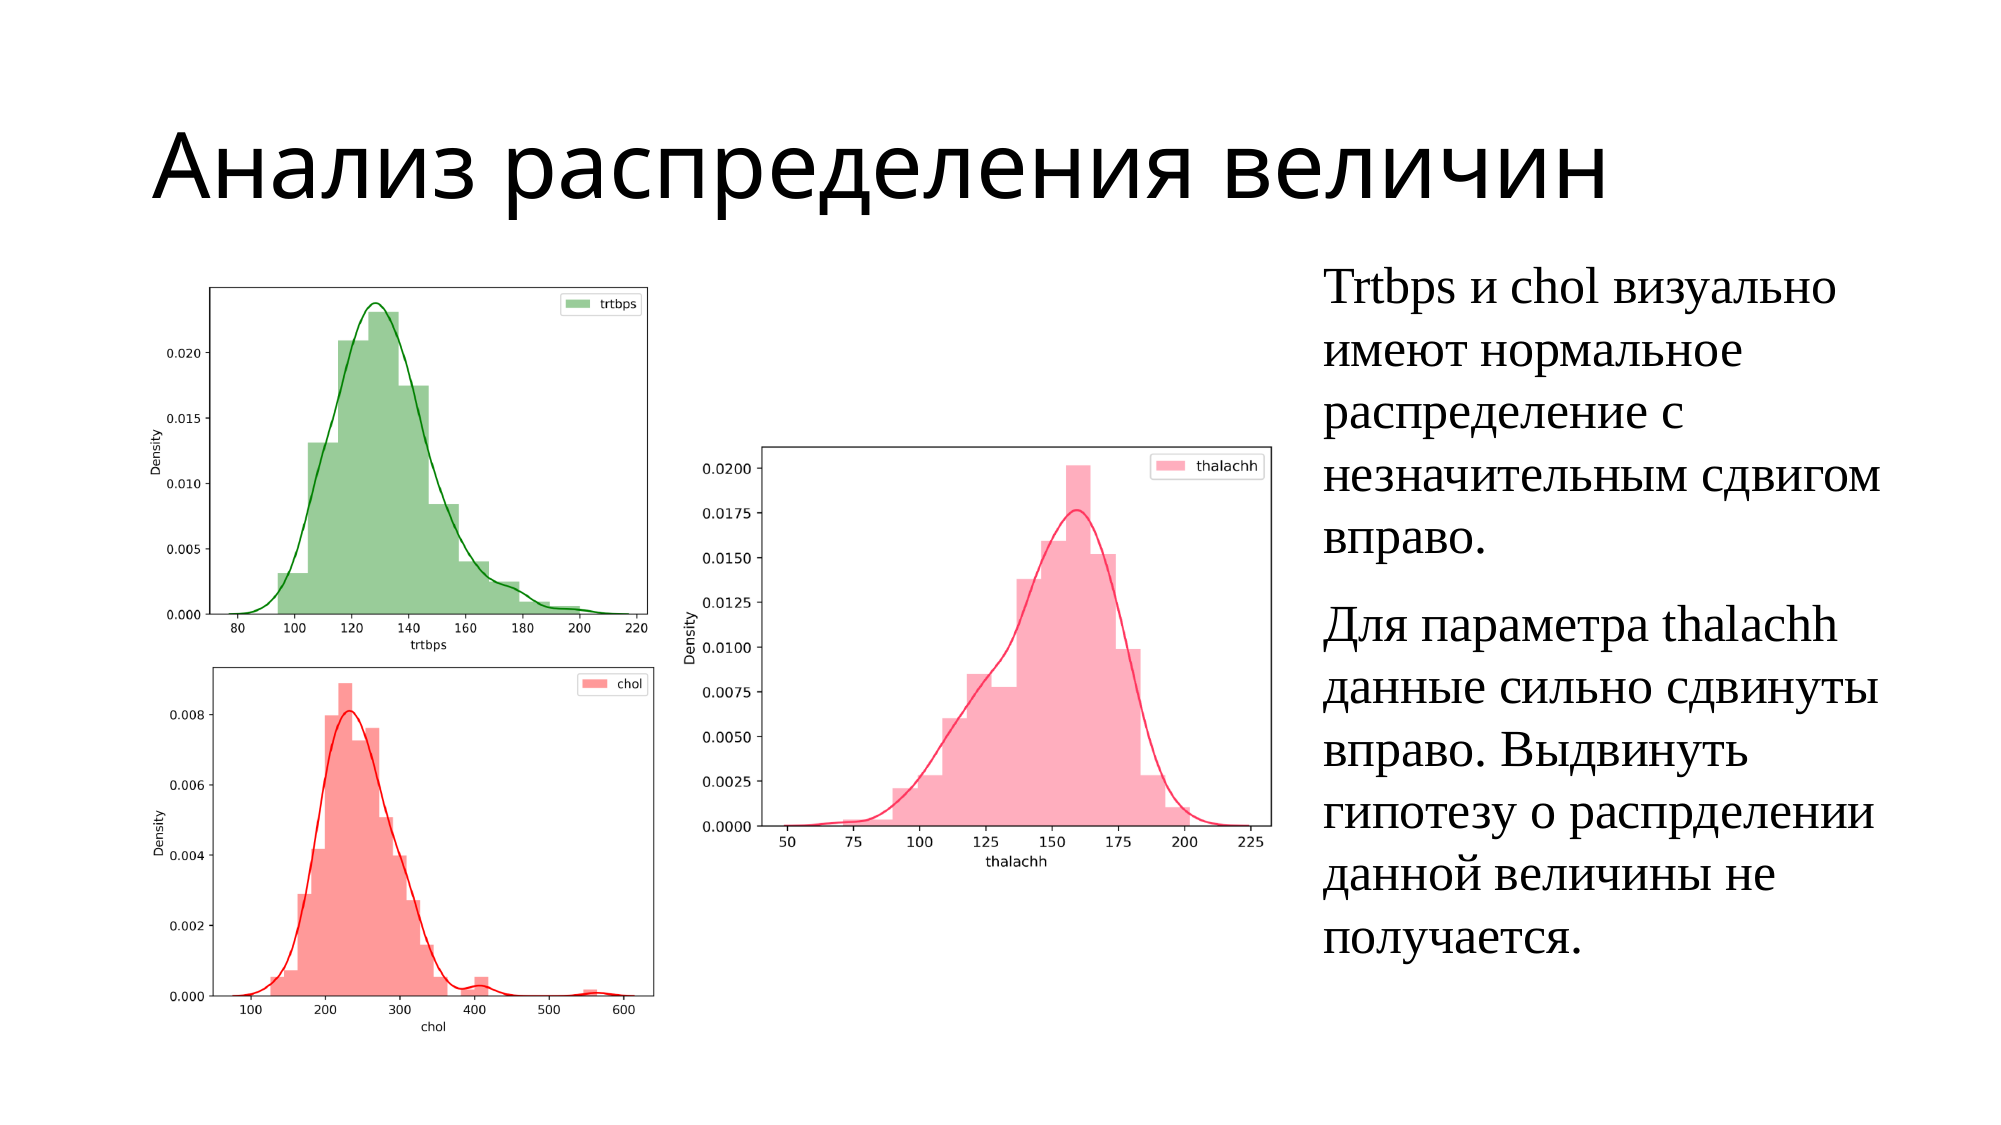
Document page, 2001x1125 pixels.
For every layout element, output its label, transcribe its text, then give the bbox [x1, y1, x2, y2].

picture [134, 277, 664, 1042]
text_box Trtbps и chol визуально имеют нормальное распределение с незначительным сдвигом вправо. Для параметра thalachh данные сильно сдвинуты вправо. Выдвинуть гипотезу о распрделении данной величины не получается. [1308, 244, 1934, 1034]
title Анализ распределения величин [137, 59, 1863, 278]
picture [666, 436, 1281, 883]
